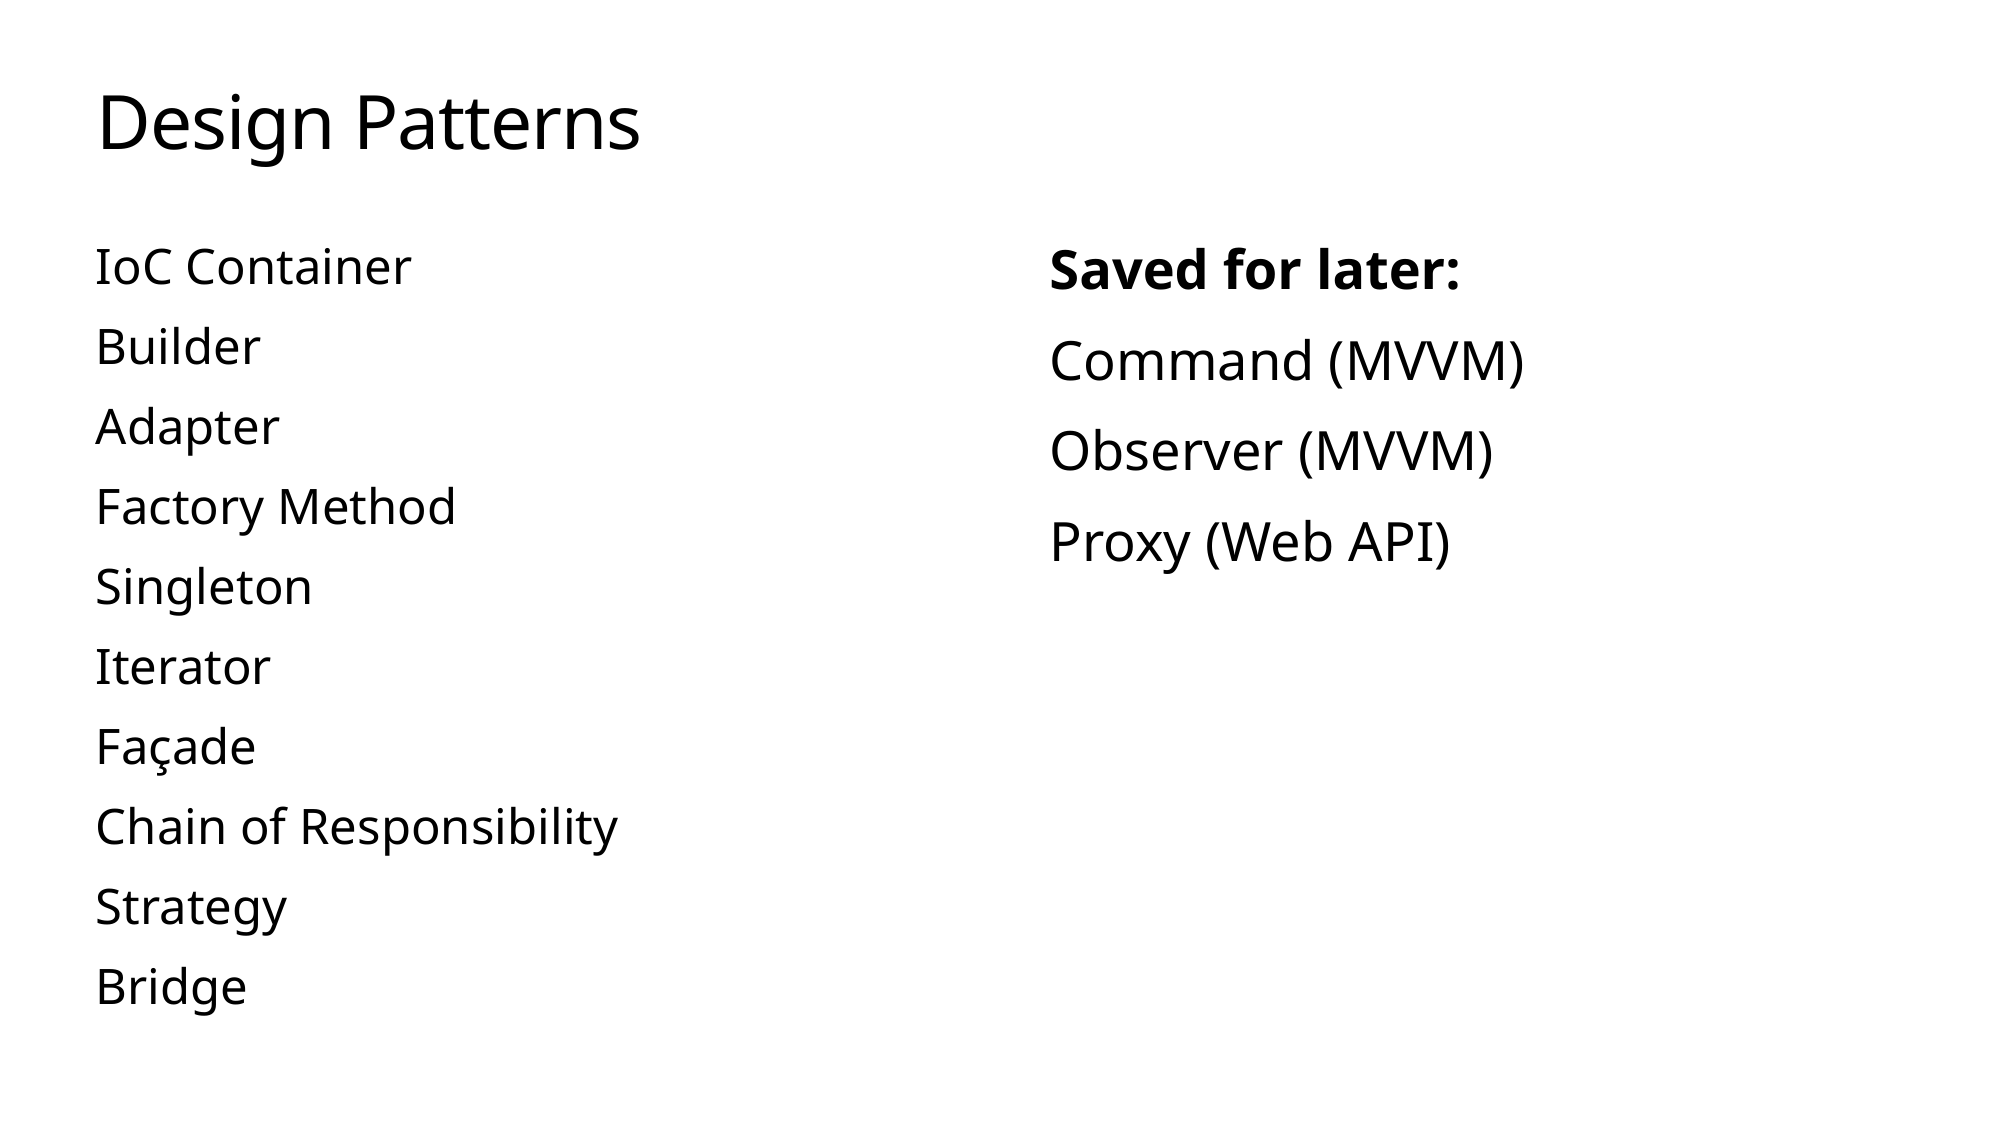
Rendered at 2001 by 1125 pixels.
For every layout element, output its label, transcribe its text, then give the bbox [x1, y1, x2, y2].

title Design Patterns [96, 75, 1904, 166]
list IoC Container Builder Adapter Factory Method Singleton Iterator Façade Chain of Responsibility Strategy Bridge [95, 235, 951, 1016]
list Saved for later: Command (MVVM) Observer (MVVM) Proxy (Web API) [1049, 235, 1905, 574]
